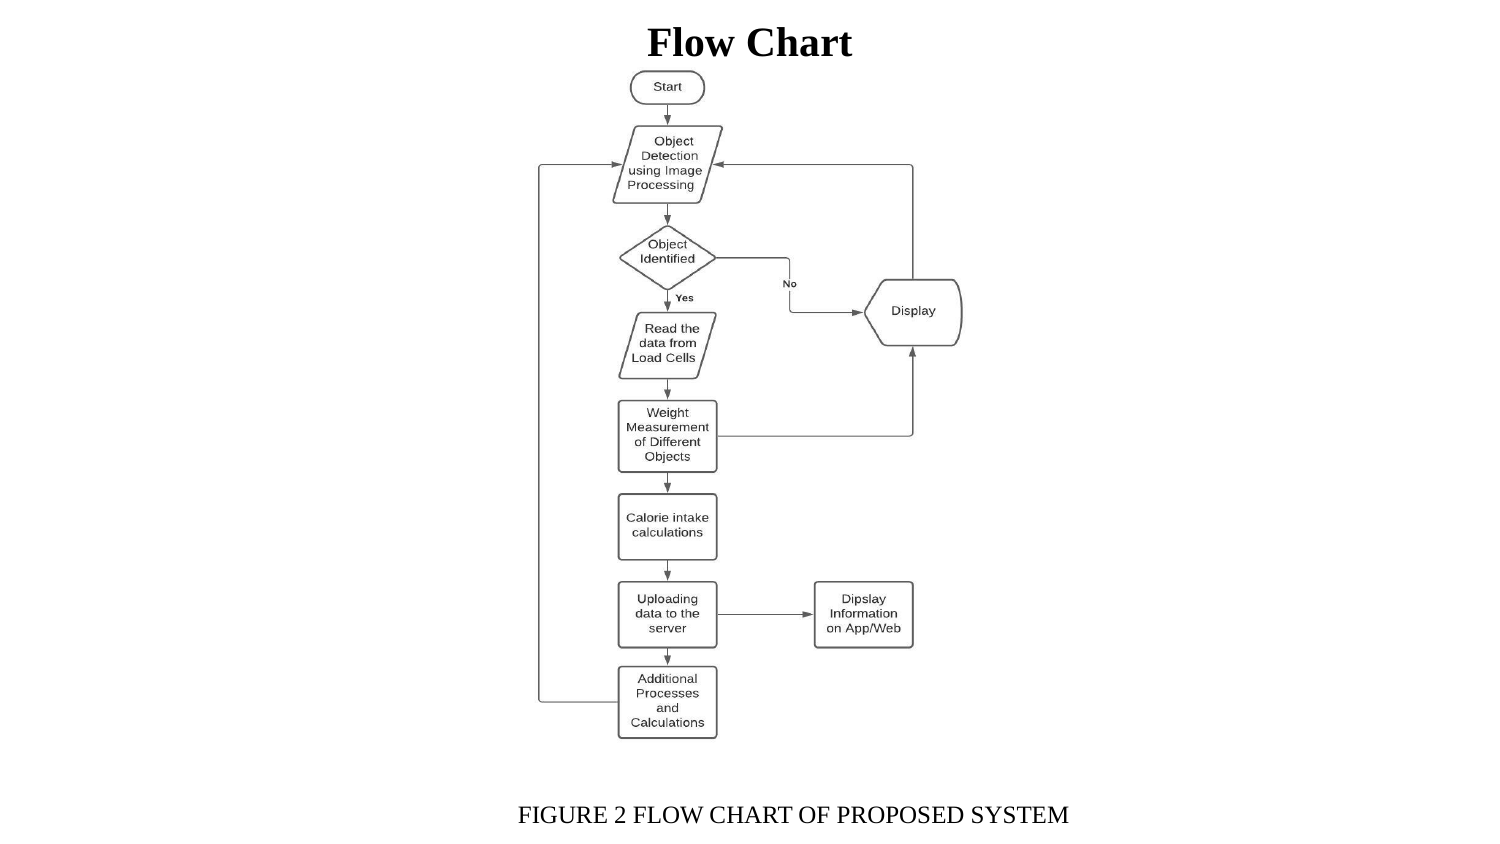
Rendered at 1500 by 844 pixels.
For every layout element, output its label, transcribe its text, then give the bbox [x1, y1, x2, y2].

text_box FIGURE 2 FLOW CHART OF PROPOSED SYSTEM [318, 783, 1270, 844]
text_box Flow Chart [479, 0, 1021, 80]
picture [513, 49, 986, 761]
